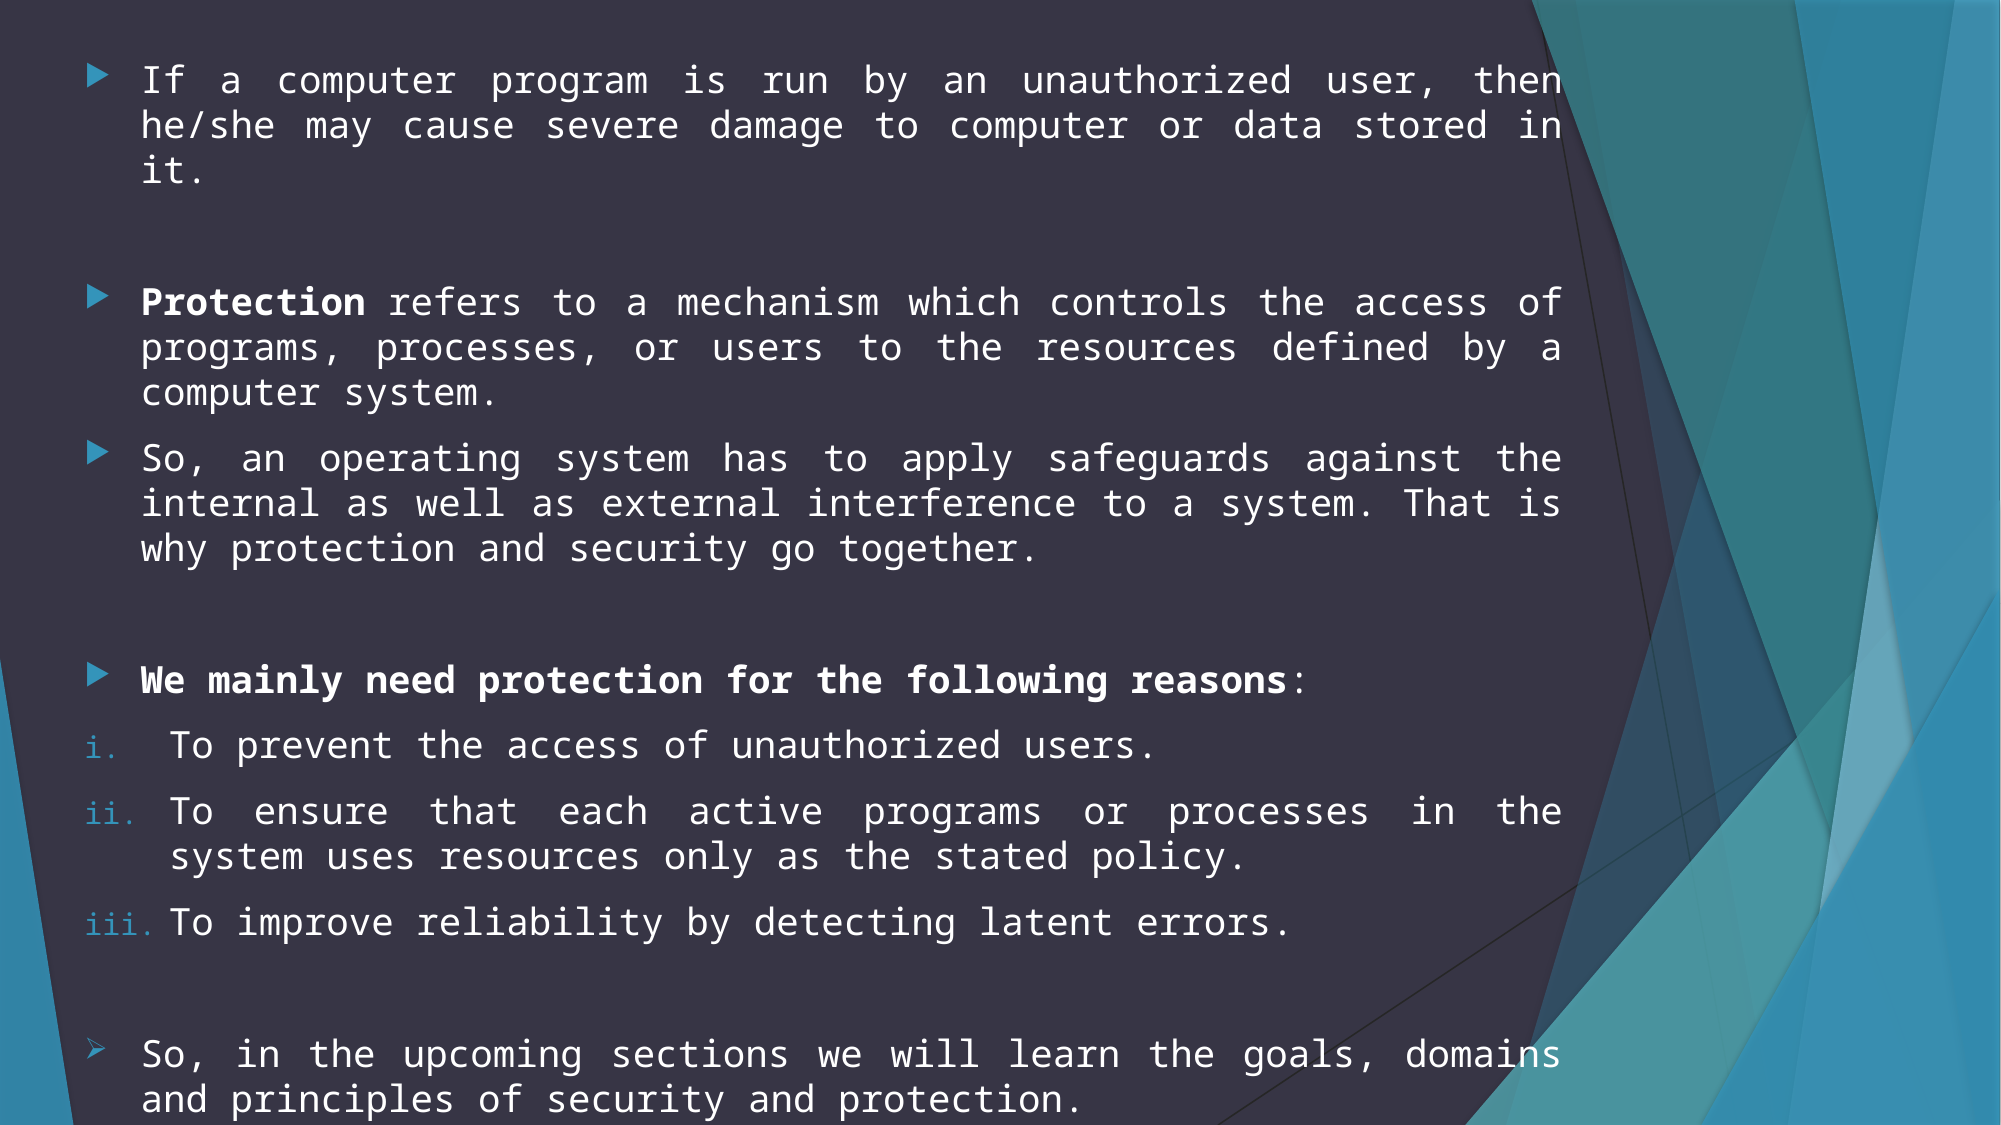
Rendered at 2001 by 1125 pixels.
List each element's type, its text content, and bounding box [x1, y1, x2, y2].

list If a computer program is run by an unauthorized user, then he/she may cause severe damage to computer or data stored in it. Protection refers to a mechanism which controls the access of programs, processes, or users to the resources defined by a computer system. So, an operating system has to apply safeguards against the internal as well as external interference to a system. That is why protection and security go together. We mainly need protection for the following reasons: To prevent the access of unauthorized users. To ensure that each active programs or processes in the system uses resources only as the stated policy. To improve reliability by detecting latent errors. So, in the upcoming sections we will learn the goals, domains and principles of security and protection. [69, 48, 1579, 1084]
